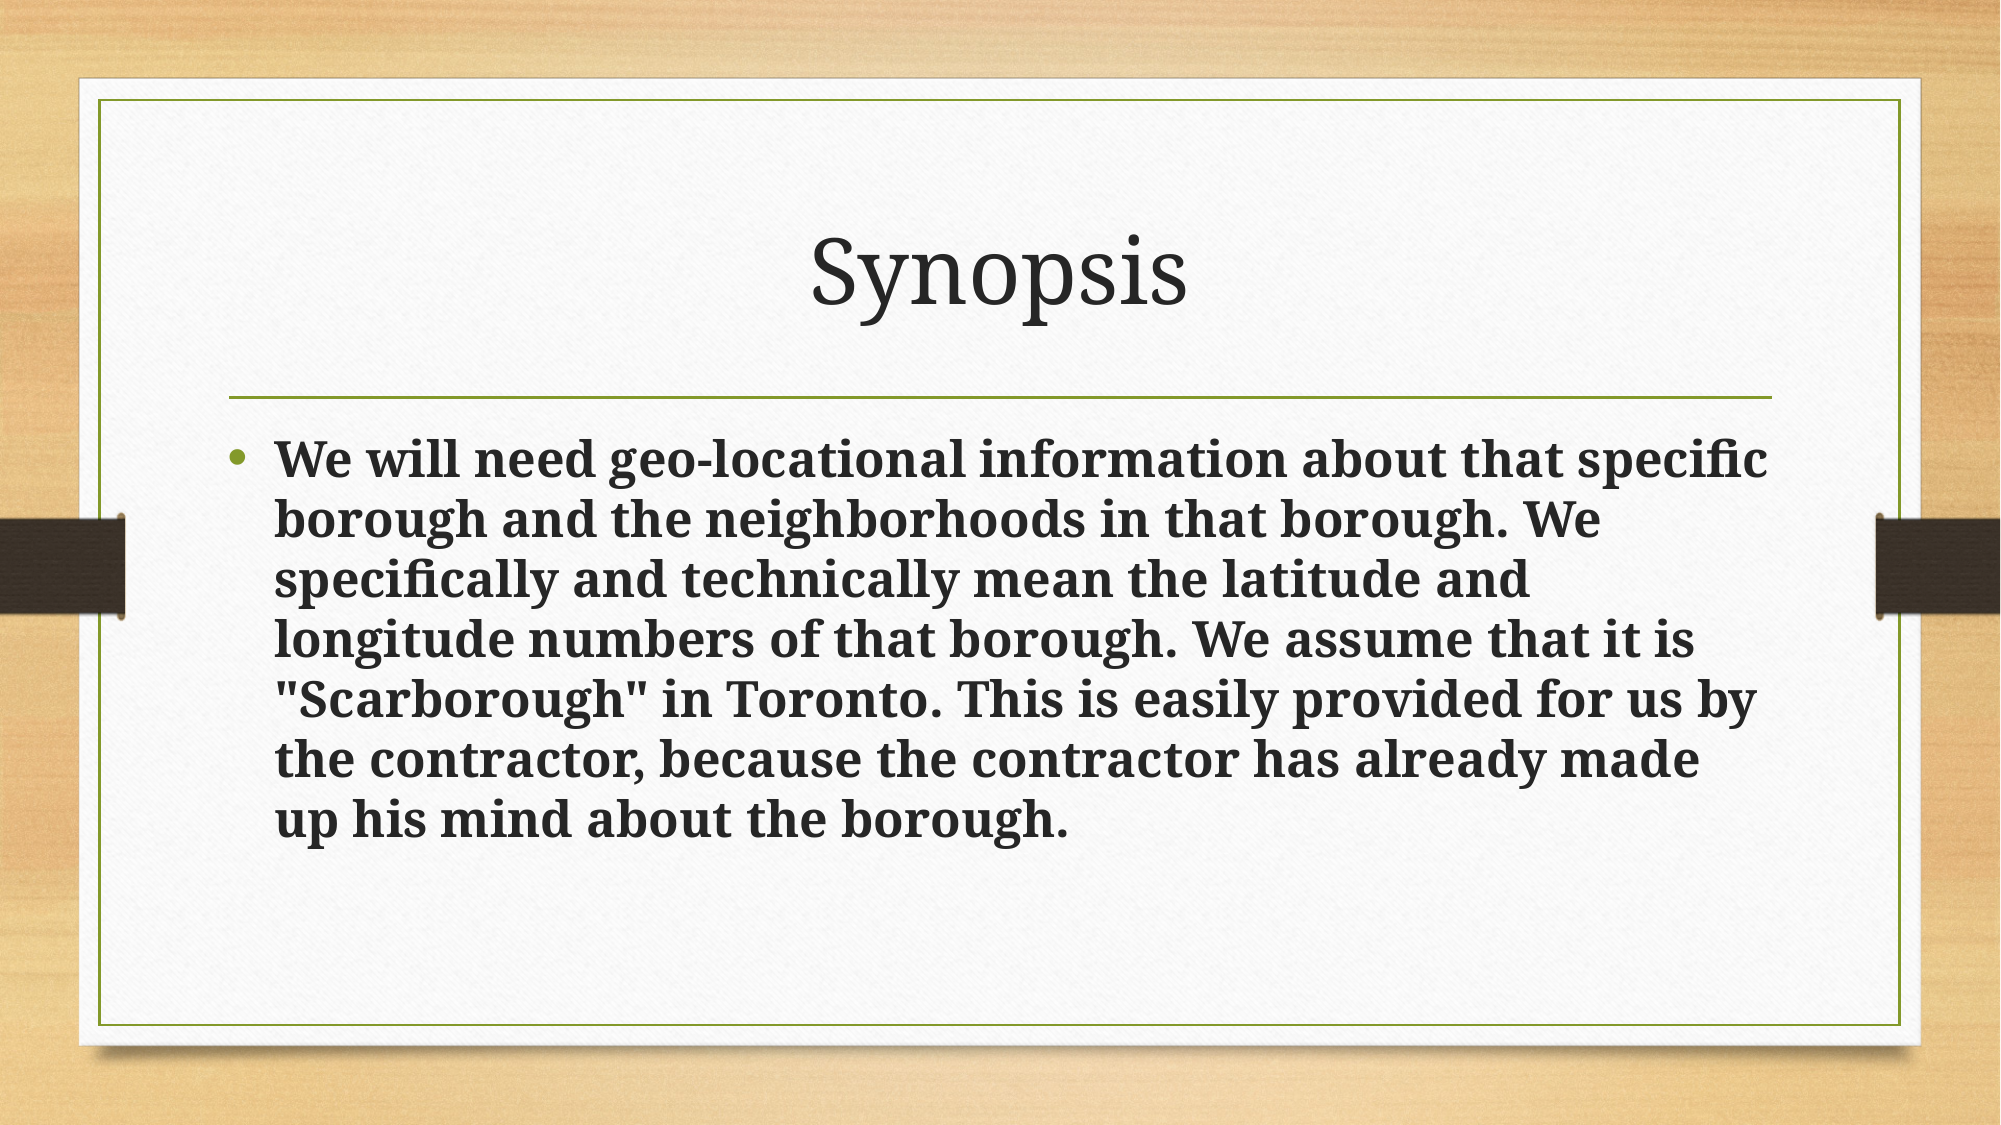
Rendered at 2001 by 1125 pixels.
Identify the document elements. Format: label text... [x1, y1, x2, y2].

title Synopsis [212, 161, 1788, 375]
list We will need geo-locational information about that specific borough and the neighborhoods in that borough. We specifically and technically mean the latitude and longitude numbers of that borough. We assume that it is "Scarborough" in Toronto. This is easily provided for us by the contractor, because the contractor has already made up his mind about the borough. [212, 419, 1788, 894]
picture [0, 0, 2001, 1125]
